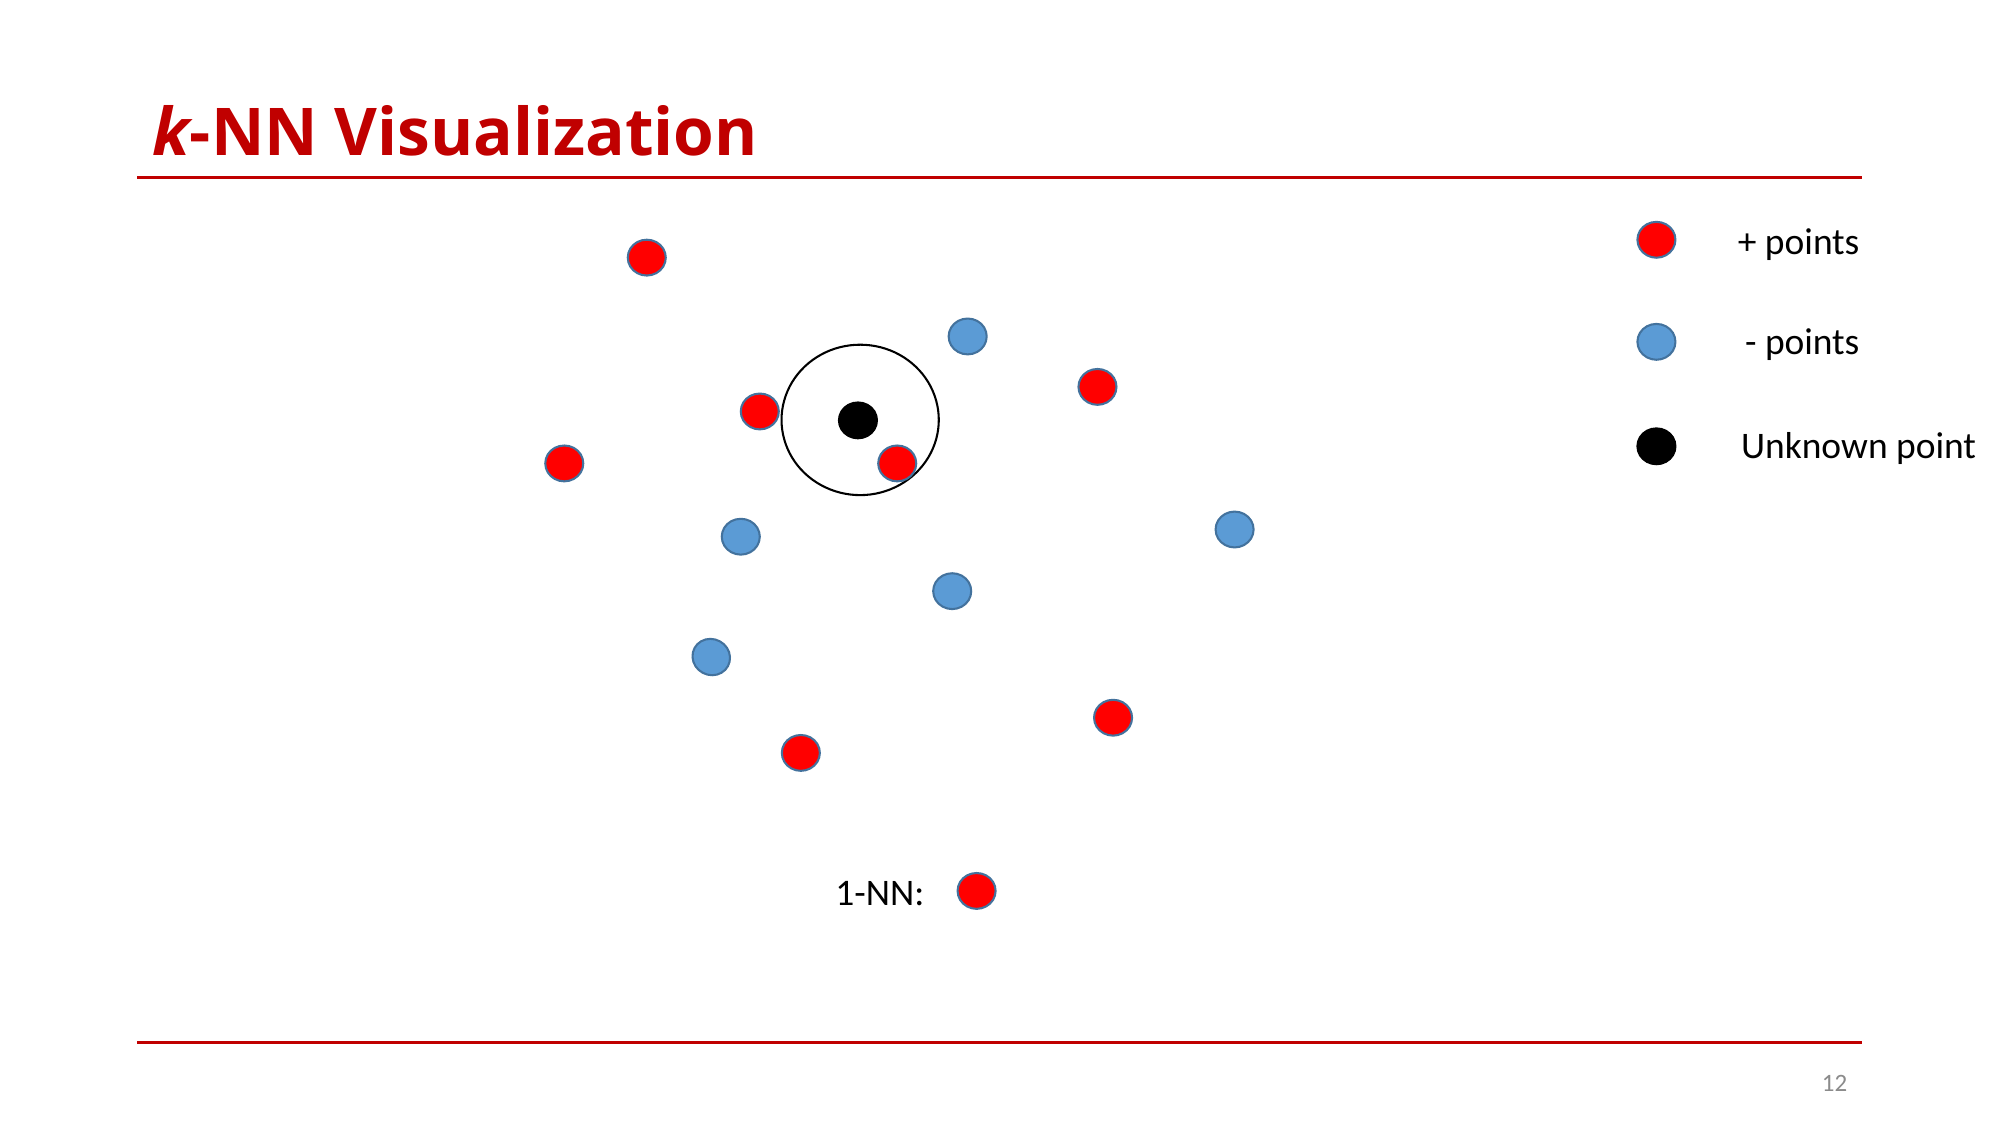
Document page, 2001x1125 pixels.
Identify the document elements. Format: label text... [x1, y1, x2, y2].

text_box [1636, 322, 1677, 361]
text_box [1093, 698, 1134, 737]
text_box [932, 572, 973, 611]
text_box [877, 444, 918, 483]
text_box Unknown point [1718, 413, 1991, 474]
text_box + points [1718, 209, 1875, 270]
text_box [691, 637, 732, 677]
text_box [780, 733, 821, 772]
text_box 1-NN: [820, 860, 962, 921]
text_box [947, 317, 988, 356]
text_box [1077, 367, 1118, 406]
text_box [780, 343, 940, 497]
text_box [626, 238, 667, 277]
title k-NN Visualization [137, 90, 1863, 178]
text_box [720, 517, 761, 556]
text_box [1636, 427, 1677, 466]
text_box [1636, 220, 1677, 259]
text_box [956, 871, 997, 910]
text_box - points [1718, 309, 1875, 370]
text_box [1214, 510, 1255, 549]
slide_number 12 [1412, 1051, 1863, 1111]
text_box [544, 444, 585, 483]
text_box [837, 401, 879, 440]
text_box [739, 392, 780, 431]
